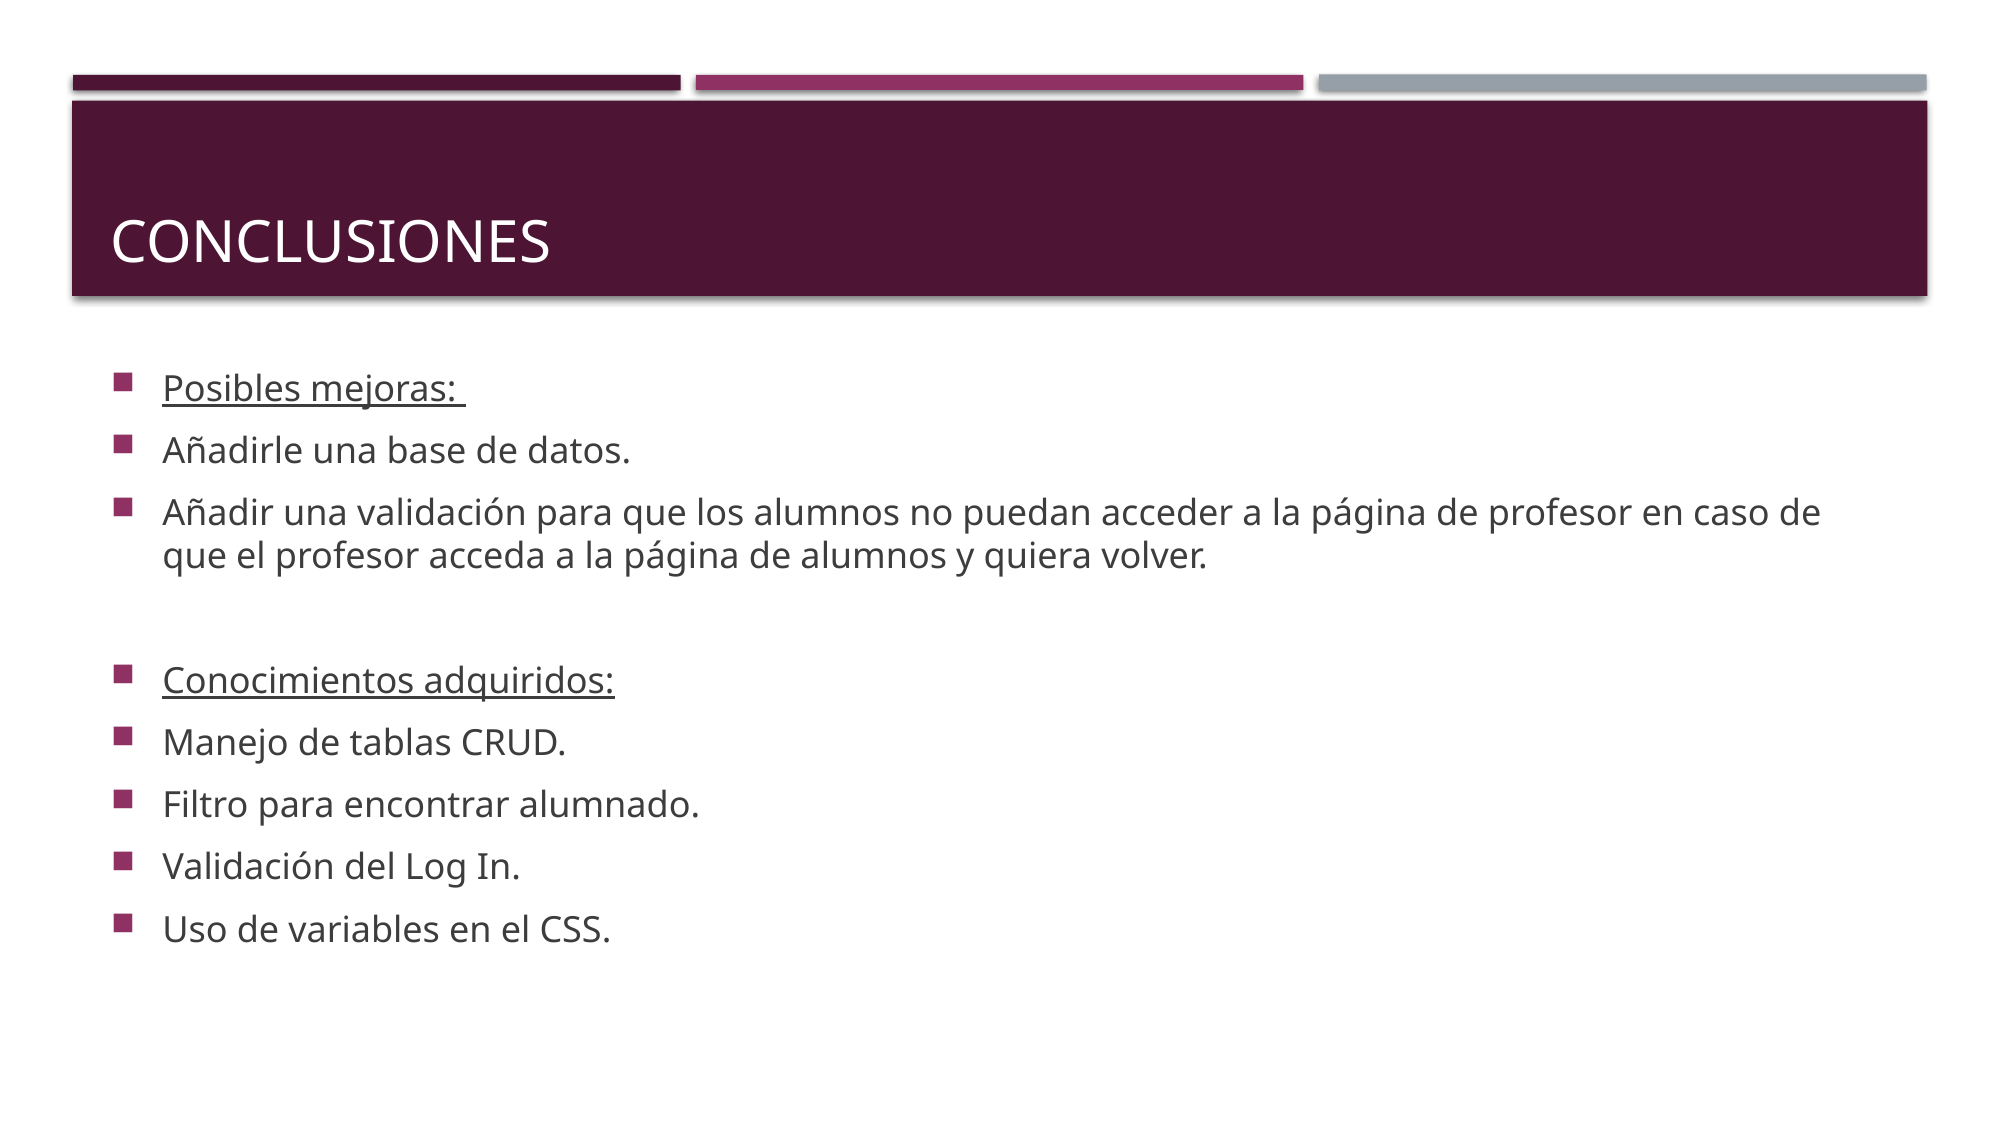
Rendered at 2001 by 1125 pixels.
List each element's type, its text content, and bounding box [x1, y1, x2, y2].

list Posibles mejoras: Añadirle una base de datos. Añadir una validación para que los alumnos no puedan acceder a la página de profesor en caso de que el profesor acceda a la página de alumnos y quiera volver. Conocimientos adquiridos: Manejo de tablas CRUD. Filtro para encontrar alumnado. Validación del Log In. Uso de variables en el CSS. [95, 357, 1905, 962]
title conclusiones [95, 115, 1905, 282]
